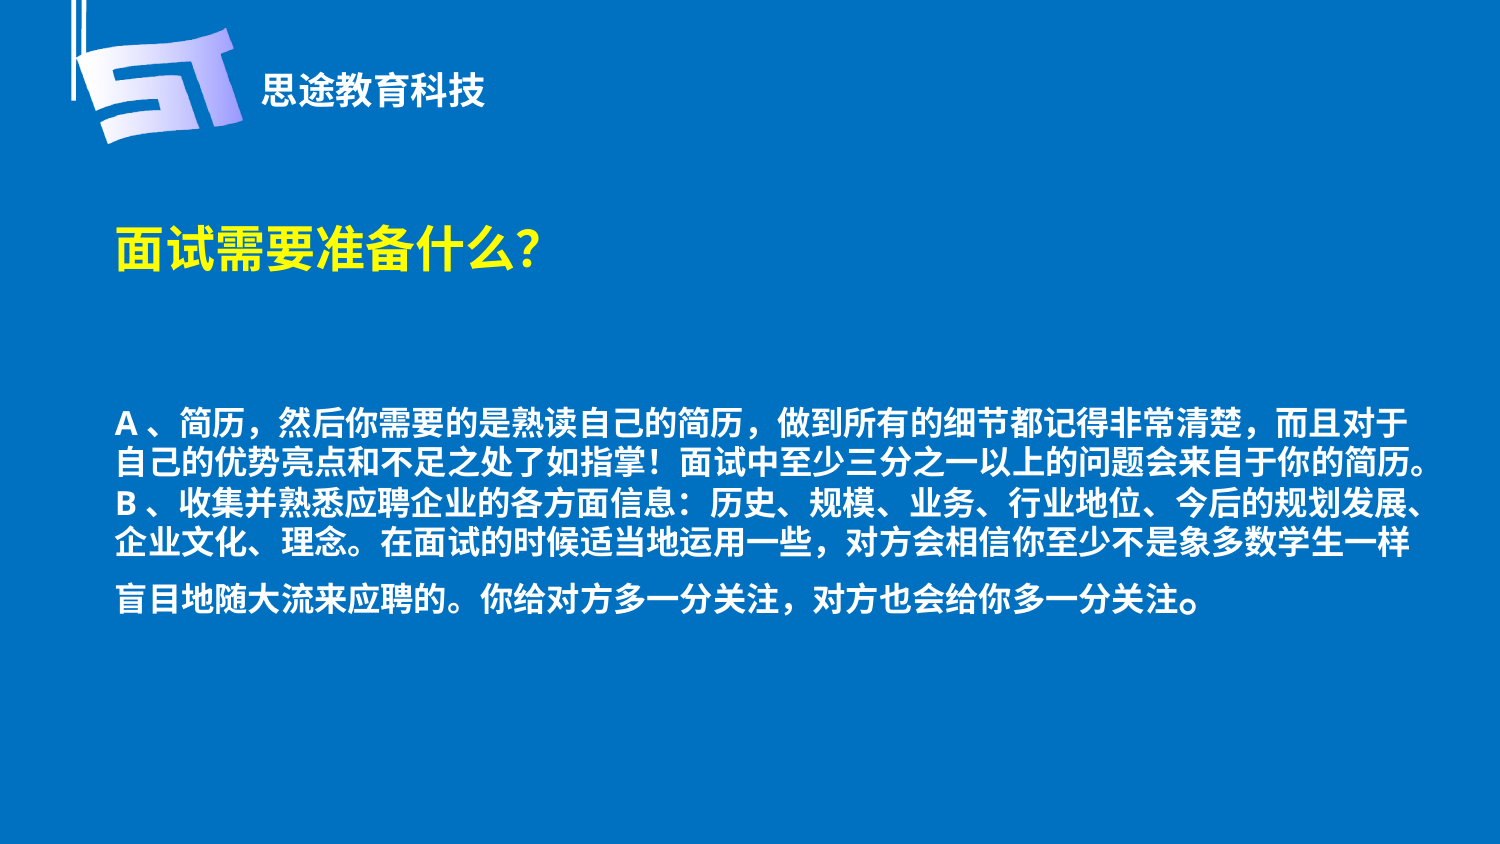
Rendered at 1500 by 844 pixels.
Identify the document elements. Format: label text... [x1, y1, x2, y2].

text_box 思途教育科技 [246, 59, 1427, 157]
title 面试需要准备什么？ [100, 179, 1500, 317]
text_box A、简历，然后你需要的是熟读自己的简历，做到所有的细节都记得非常清楚，而且对于自己的优势亮点和不足之处了如指掌！面试中至少三分之一以上的问题会来自于你的简历。 B、收集并熟悉应聘企业的各方面信息：历史、规模、业务、行业地位、今后的规划发展、企业文化、理念。在面试的时候适当地运用一些，对方会相信你至少不是象多数学生一样盲目地随大流来应聘的。你给对方多一分关注，对方也会给你多一分关注。 [100, 291, 1451, 732]
picture [76, 28, 243, 144]
